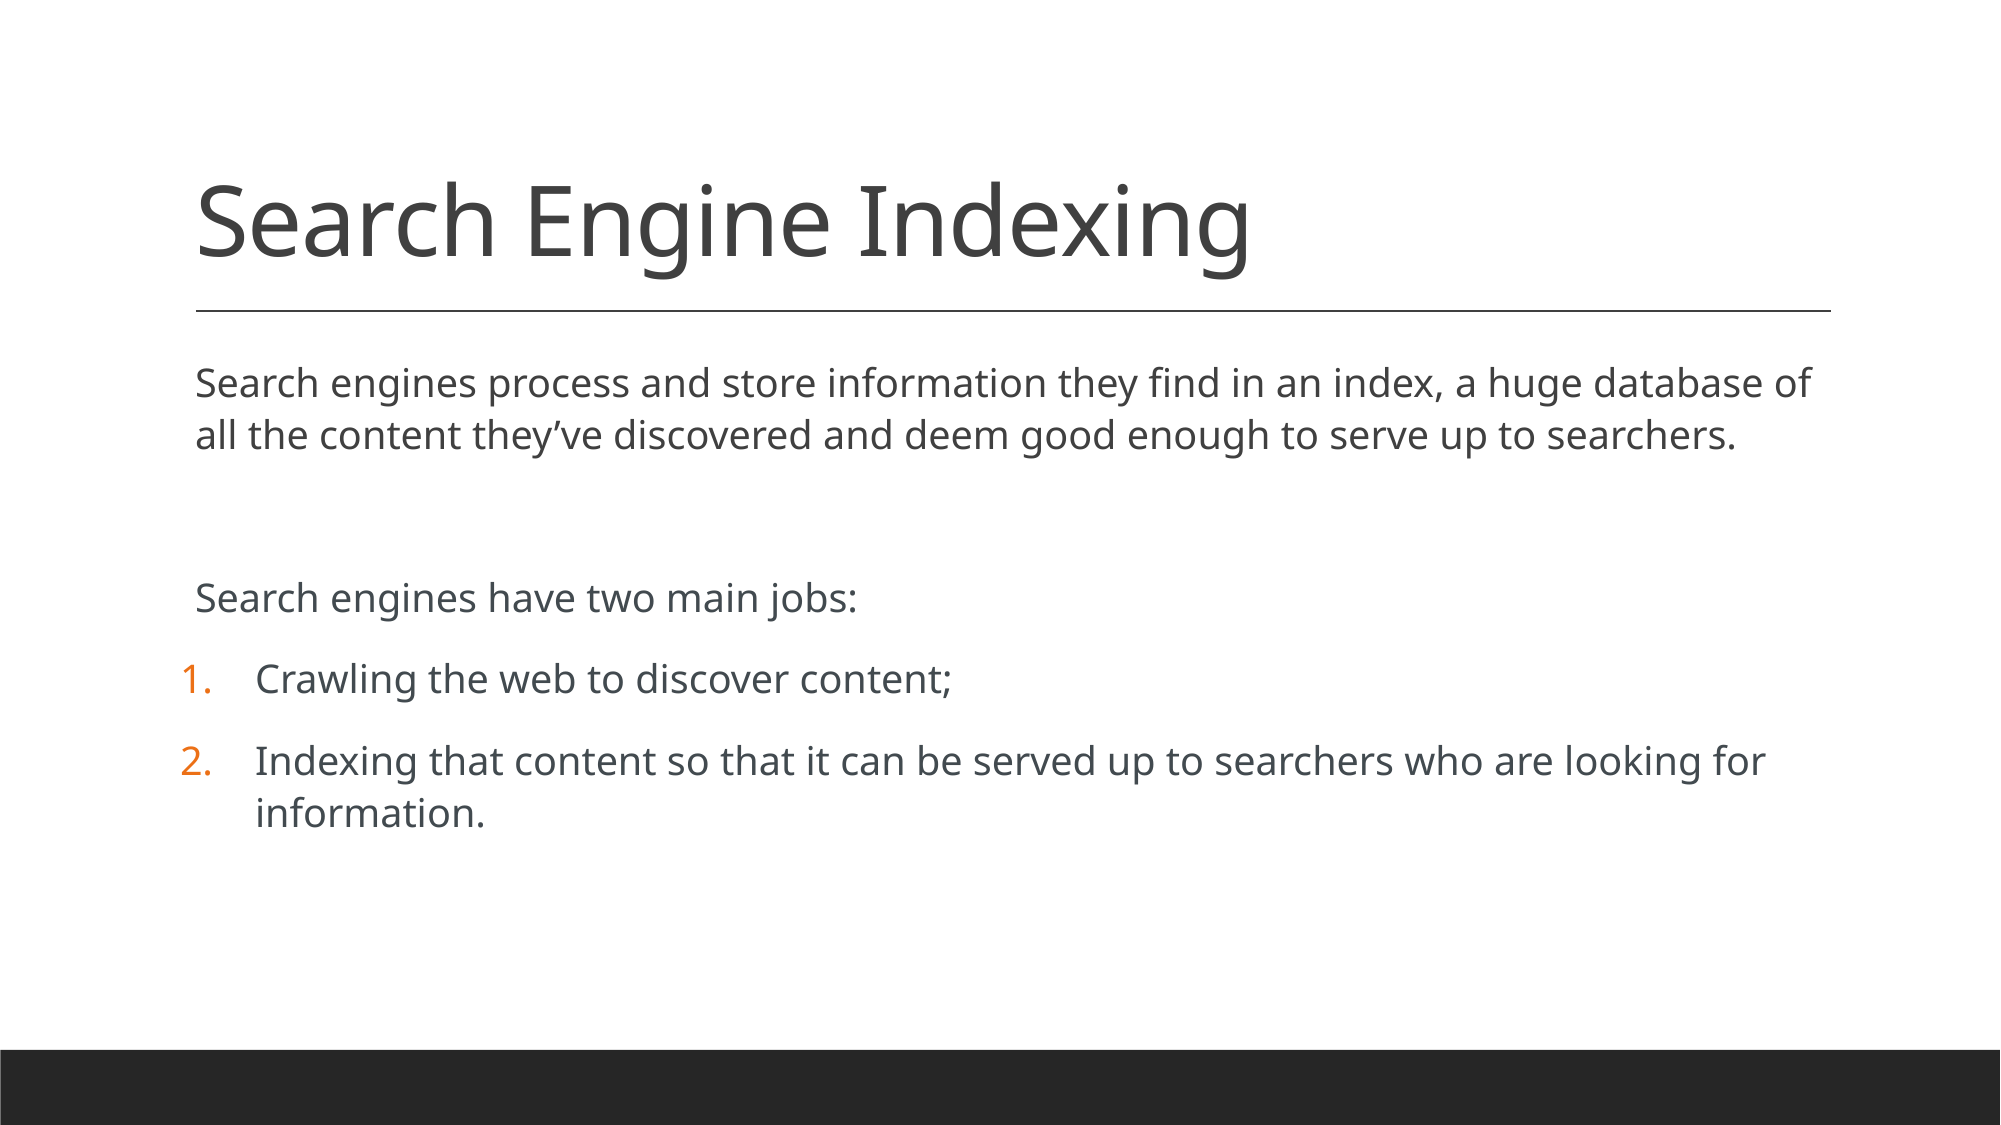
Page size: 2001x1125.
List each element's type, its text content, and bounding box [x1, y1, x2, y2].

list Search engines process and store information they find in an index, a huge database of all the content they’ve discovered and deem good enough to serve up to searchers. Search engines have two main jobs: Crawling the web to discover content; Indexing that content so that it can be served up to searchers who are looking for information. [180, 345, 1830, 963]
title Search Engine Indexing [180, 47, 1830, 285]
